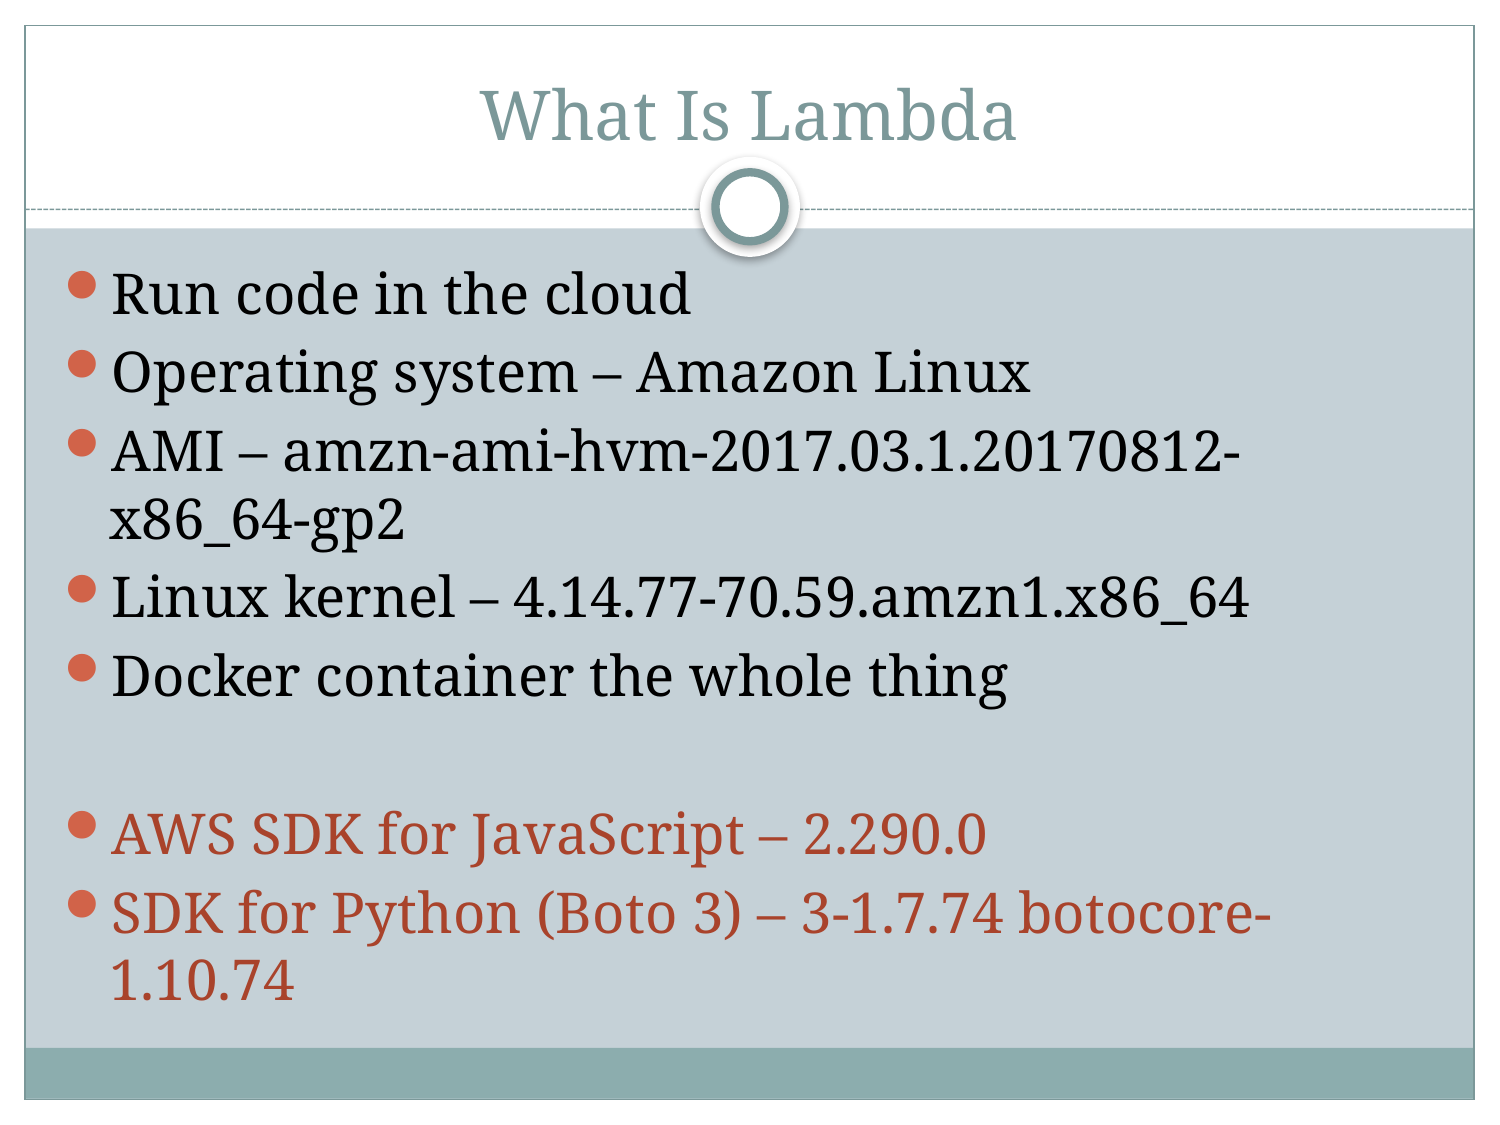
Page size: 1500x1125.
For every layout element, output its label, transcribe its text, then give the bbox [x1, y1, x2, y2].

list Run code in the cloud Operating system – Amazon Linux AMI – amzn-ami-hvm-2017.03.1.20170812-x86_64-gp2 Linux kernel – 4.14.77-70.59.amzn1.x86_64 Docker container the whole thing AWS SDK for JavaScript – 2.290.0 SDK for Python (Boto 3) – 3-1.7.74 botocore-1.10.74 [49, 250, 1445, 1001]
title What Is Lambda [49, 37, 1450, 162]
